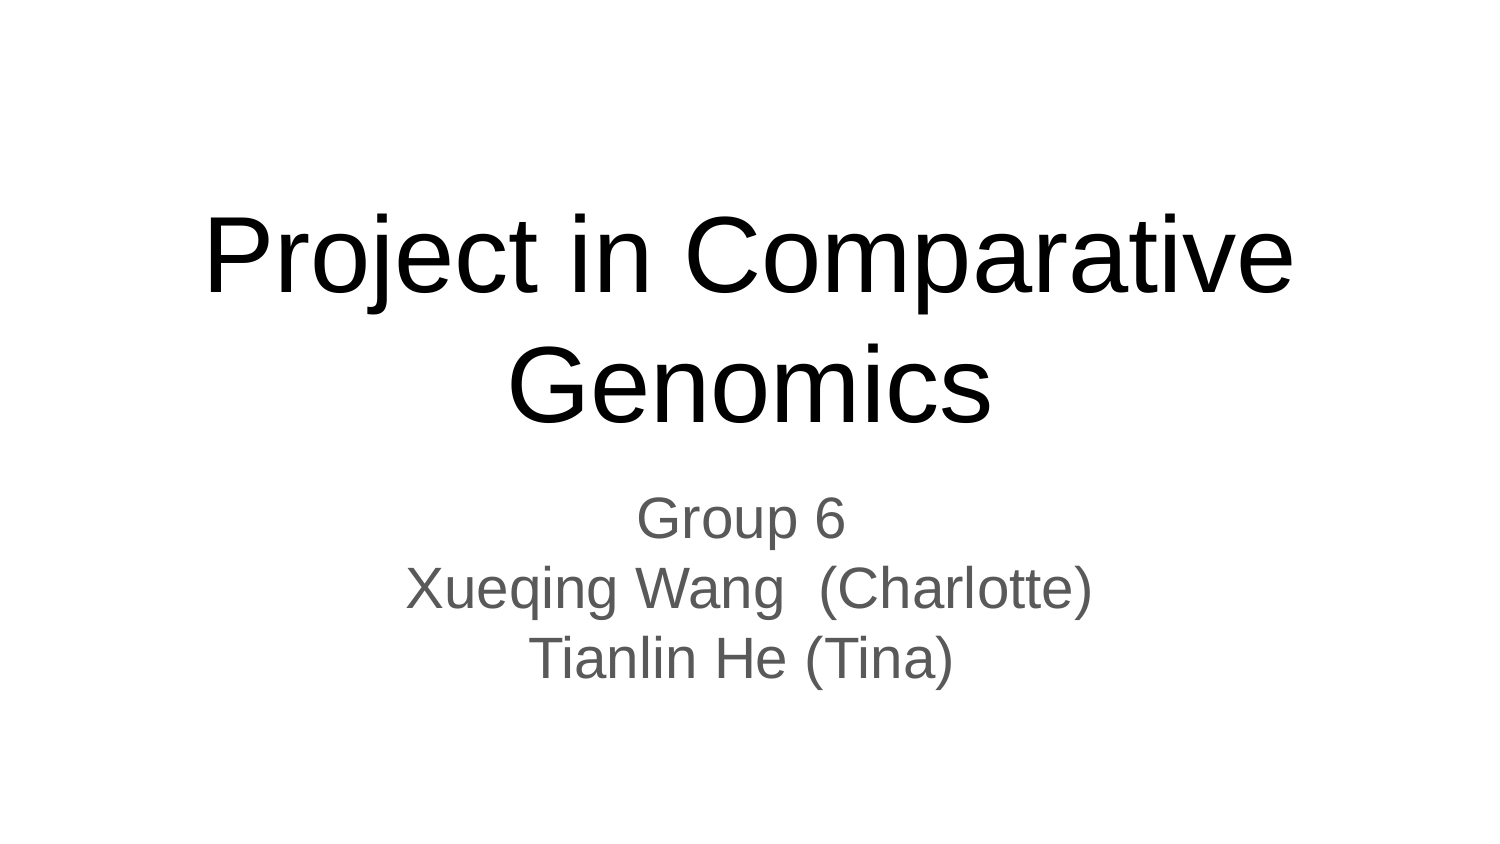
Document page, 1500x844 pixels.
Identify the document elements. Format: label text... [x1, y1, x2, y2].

title Project in Comparative Genomics [51, 122, 1449, 459]
subtitle Group 6 Xueqing Wang (Charlotte) Tianlin He (Tina) [51, 464, 1449, 595]
